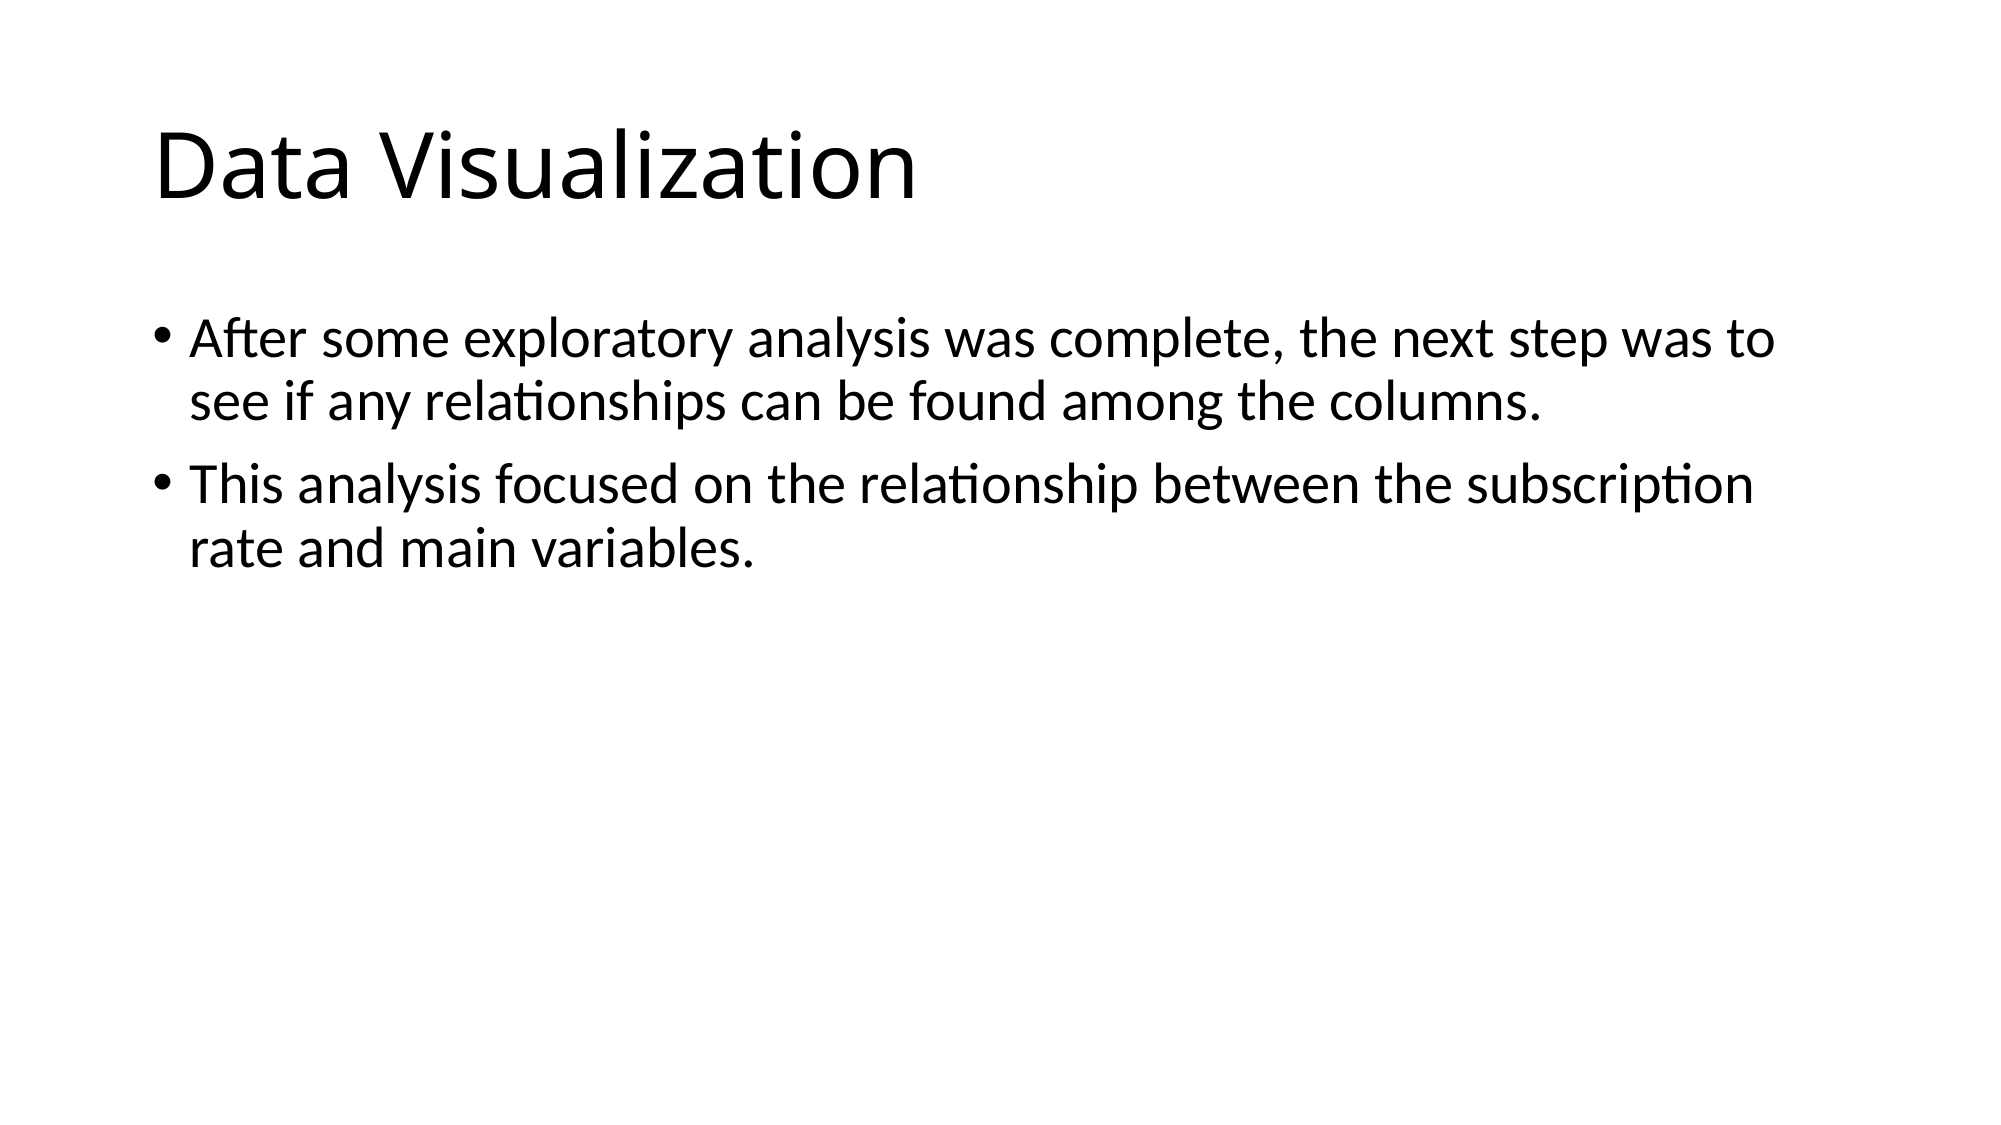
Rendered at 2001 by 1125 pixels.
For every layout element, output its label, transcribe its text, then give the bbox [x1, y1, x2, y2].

list After some exploratory analysis was complete, the next step was to see if any relationships can be found among the columns. This analysis focused on the relationship between the subscription rate and main variables. [137, 299, 1863, 1014]
title Data Visualization [137, 59, 1863, 278]
